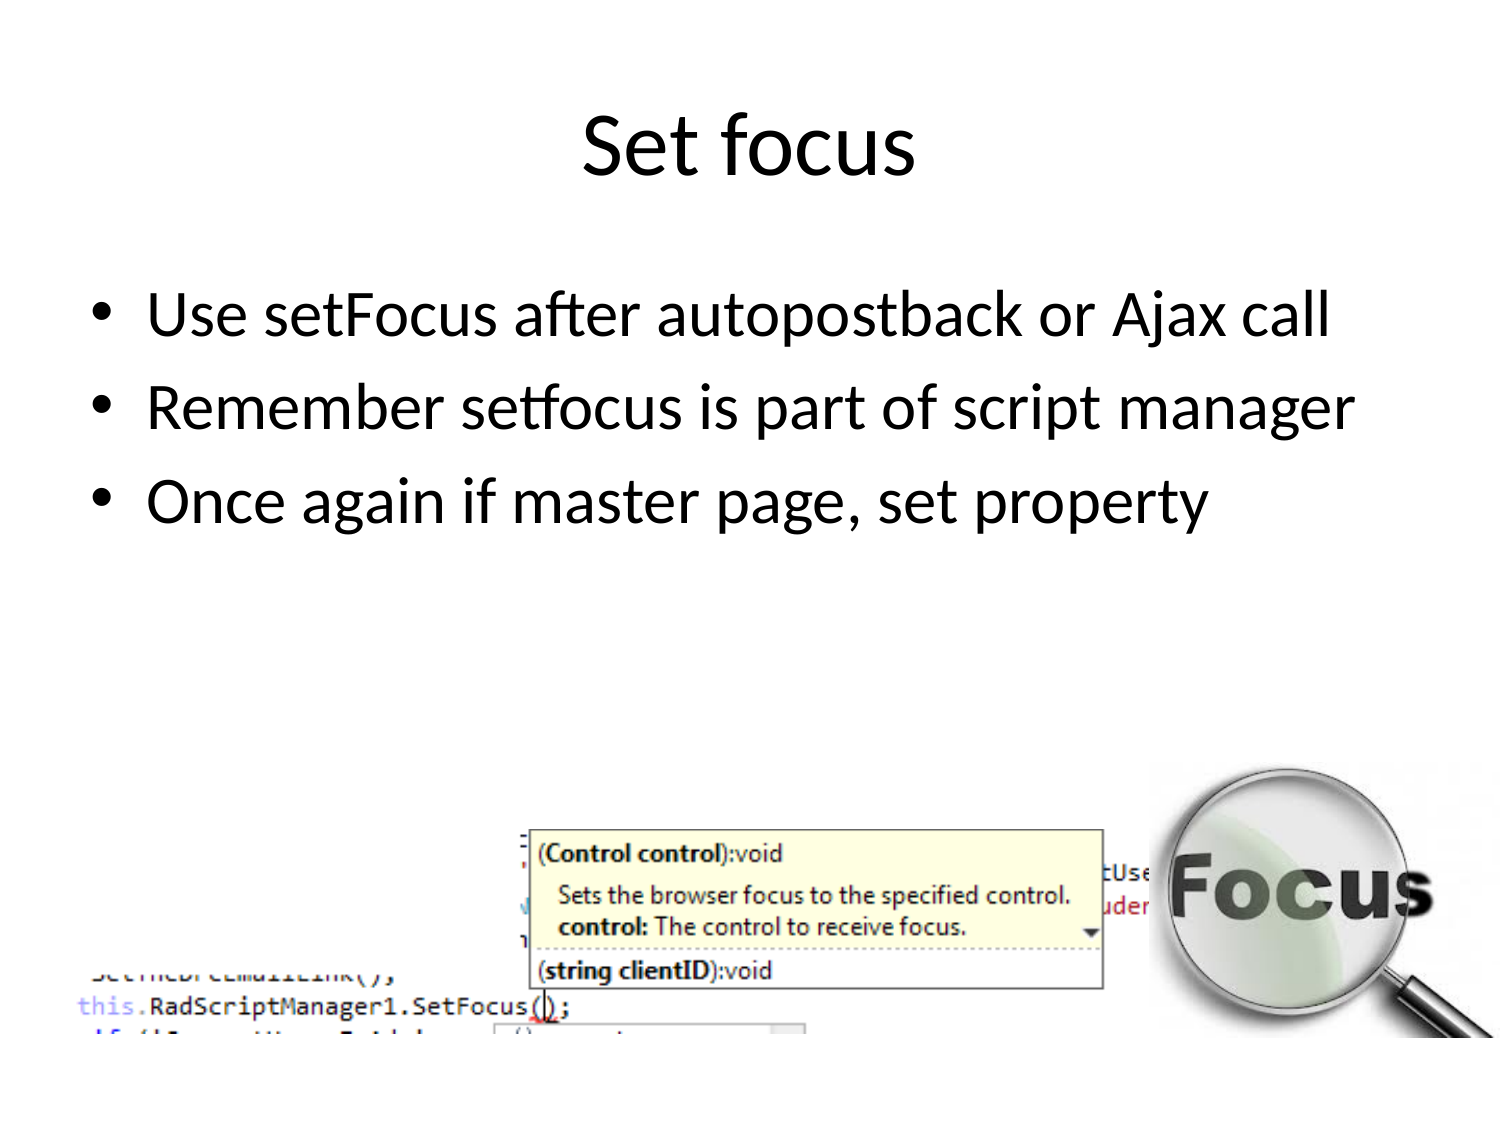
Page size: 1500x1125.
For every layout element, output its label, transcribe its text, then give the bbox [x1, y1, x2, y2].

picture [74, 762, 1500, 1039]
list Use setFocus after autopostback or Ajax call Remember setfocus is part of script manager Once again if master page, set property [75, 262, 1425, 827]
title Set focus [75, 45, 1425, 233]
